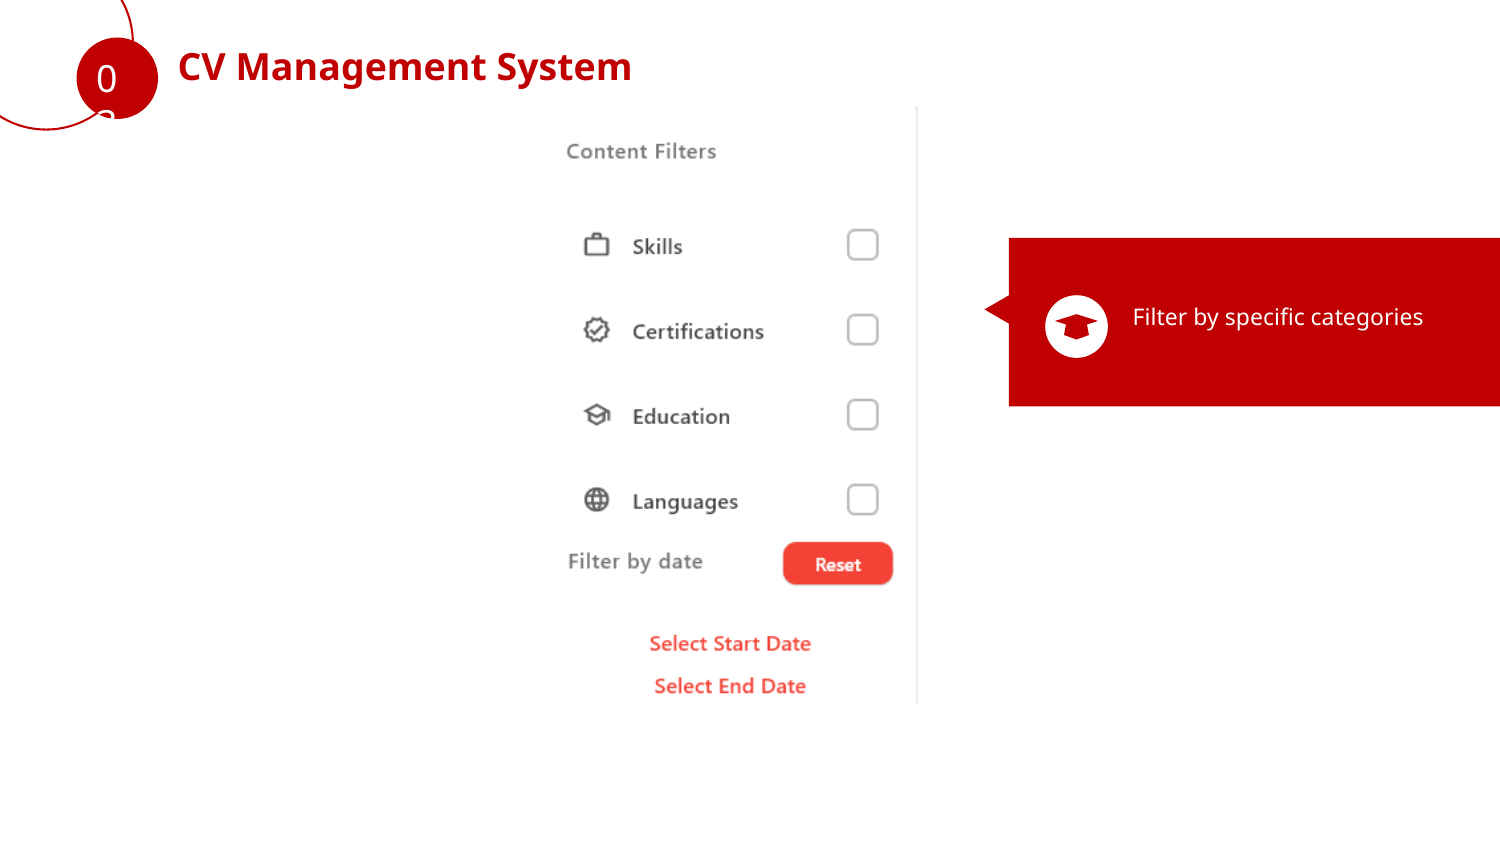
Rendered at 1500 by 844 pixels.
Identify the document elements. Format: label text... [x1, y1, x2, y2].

text_box [1008, 237, 1500, 407]
text_box 03 [84, 49, 150, 107]
picture [544, 106, 919, 704]
text_box [150, 54, 159, 103]
text_box CV Management System [166, 37, 670, 95]
text_box [97, 107, 147, 119]
text_box [984, 295, 1009, 324]
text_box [1044, 280, 1481, 375]
text_box [0, 0, 133, 130]
text_box [133, 40, 146, 49]
